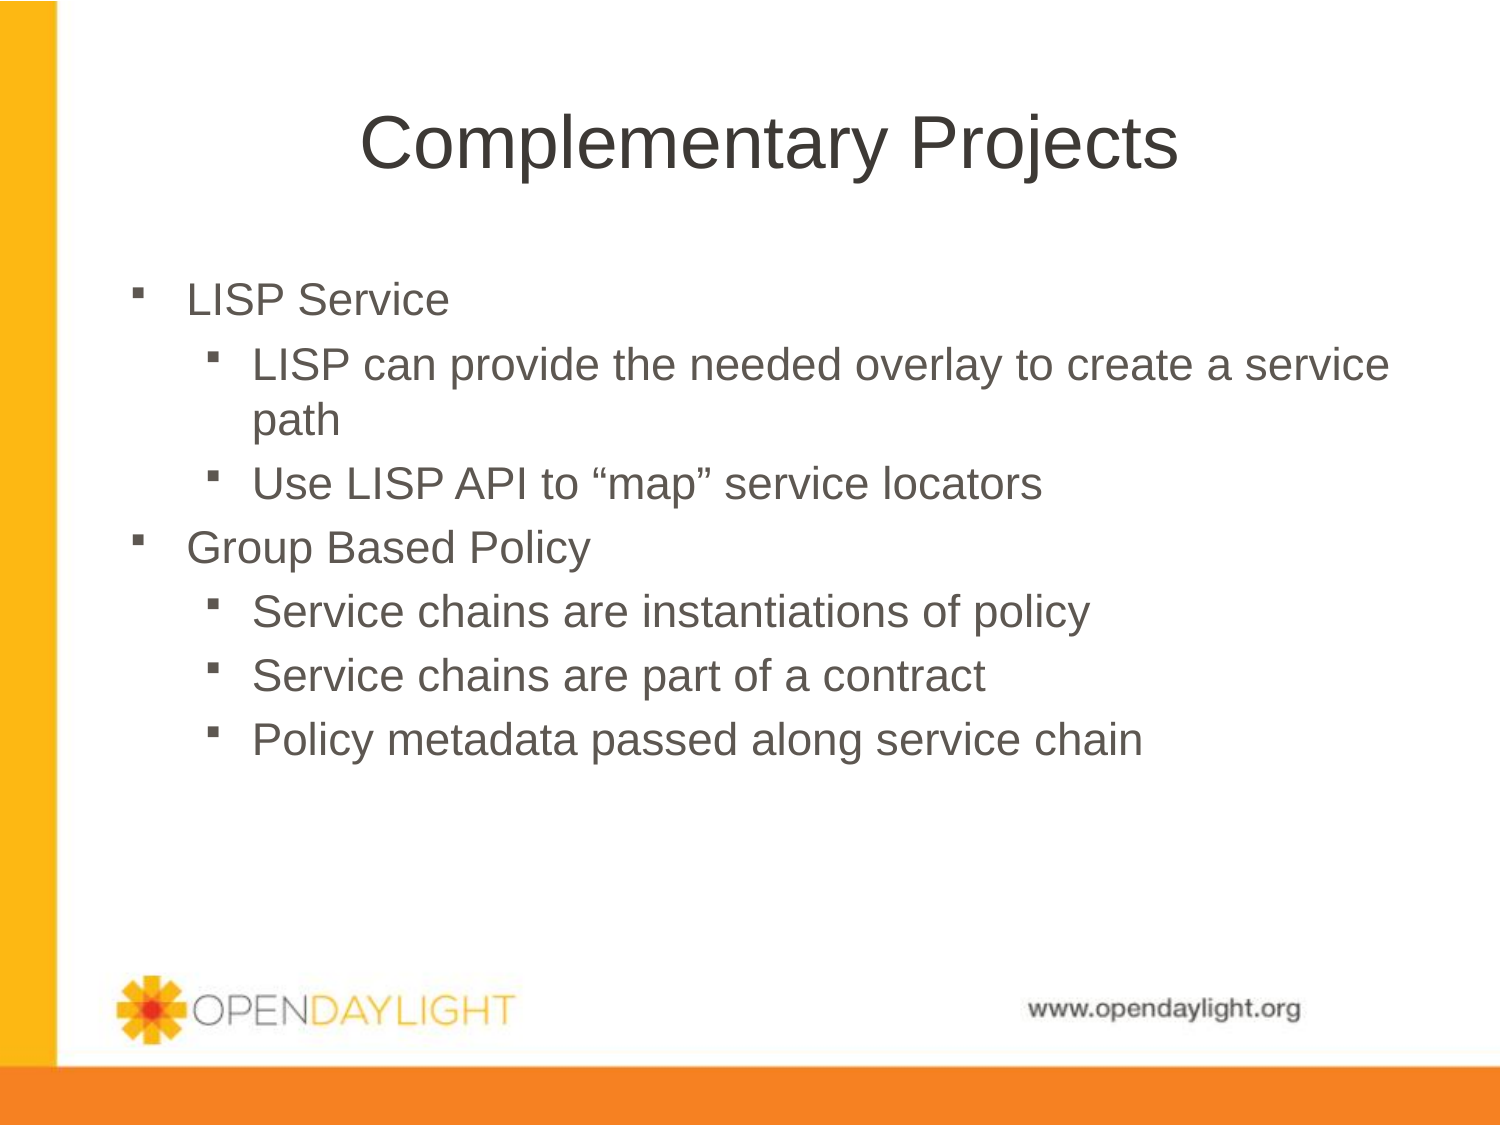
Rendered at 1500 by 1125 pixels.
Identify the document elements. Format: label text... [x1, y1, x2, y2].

title Complementary Projects [115, 45, 1425, 233]
picture [0, 1, 1500, 1125]
list LISP Service LISP can provide the needed overlay to create a service path Use LISP API to “map” service locators Group Based Policy Service chains are instantiations of policy Service chains are part of a contract Policy metadata passed along service chain [115, 262, 1425, 959]
